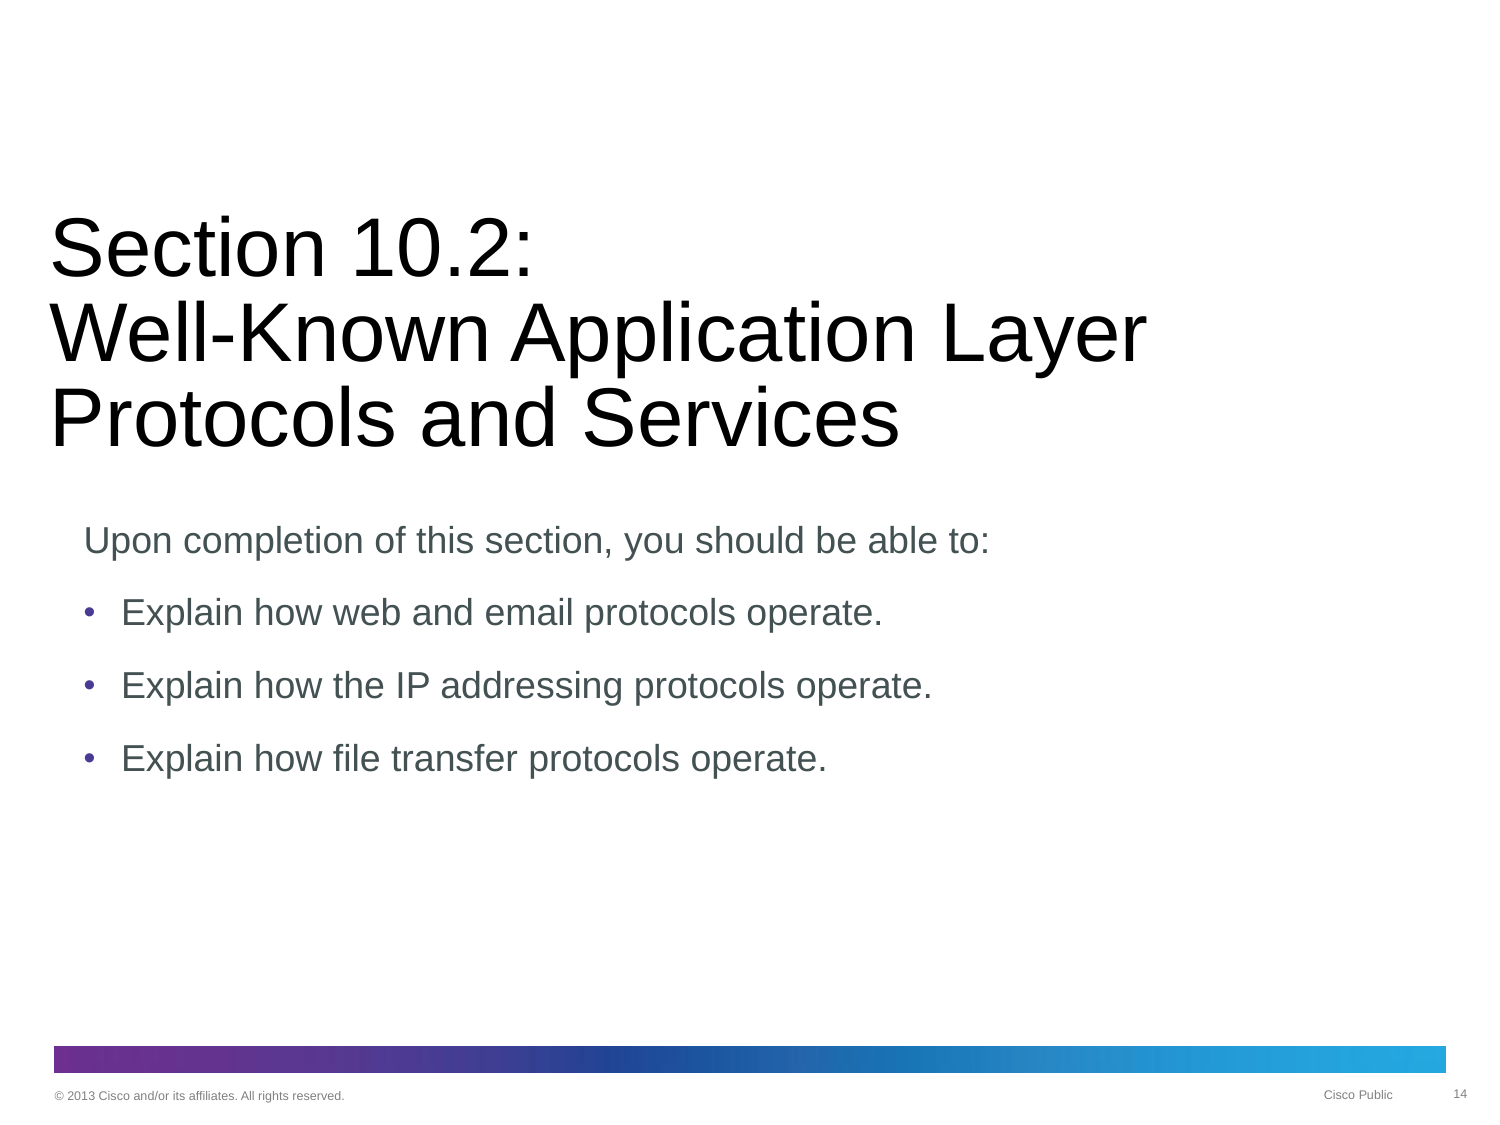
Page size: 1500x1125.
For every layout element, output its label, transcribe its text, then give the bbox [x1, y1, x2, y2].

text_box Upon completion of this section, you should be able to: Explain how web and email protocols operate. Explain how the IP addressing protocols operate. Explain how file transfer protocols operate. [68, 511, 1476, 844]
title Section 10.2: Well-Known Application Layer Protocols and Services [36, 356, 1368, 471]
picture [54, 1046, 1446, 1073]
